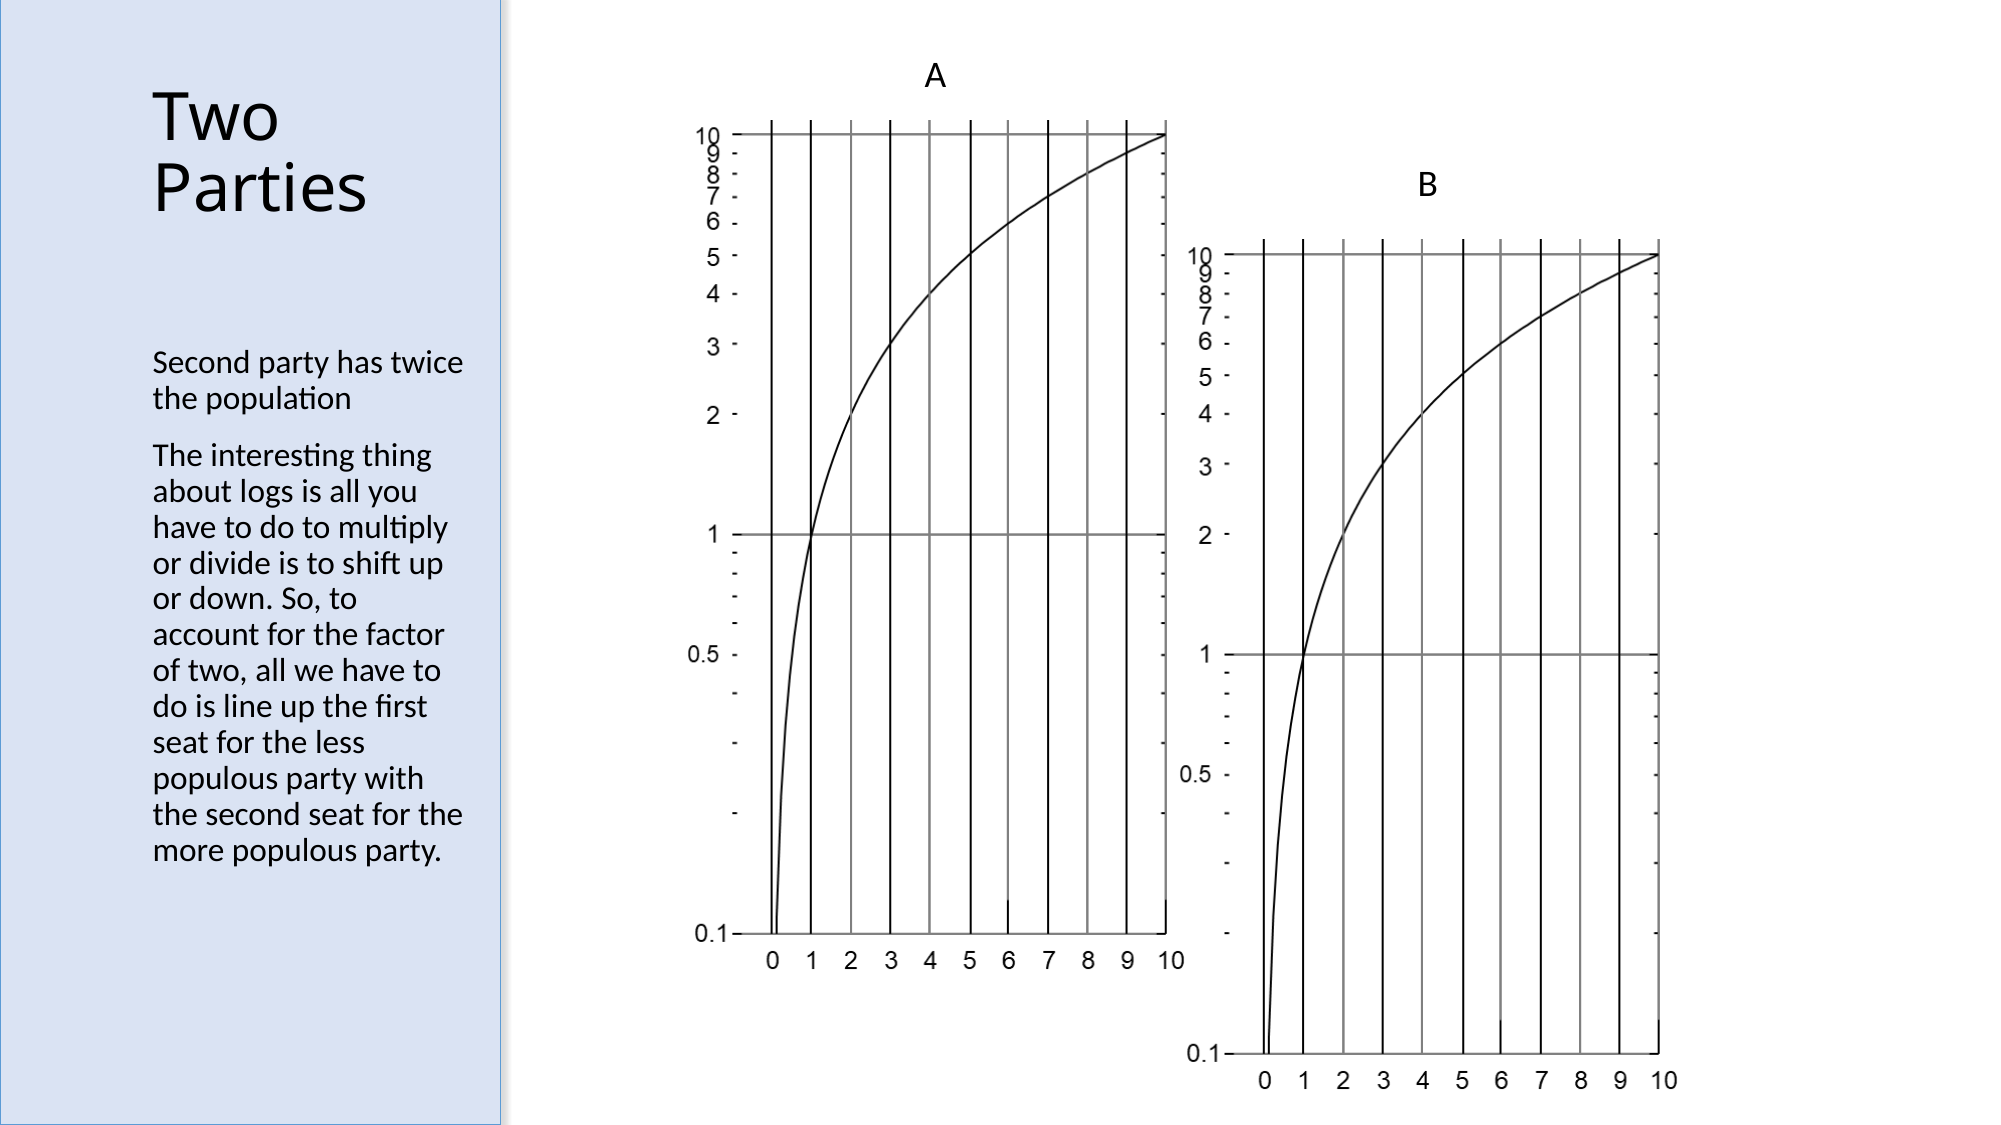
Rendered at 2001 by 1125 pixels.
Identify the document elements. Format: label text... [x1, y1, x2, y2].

list Second party has twice the population The interesting thing about logs is all you have to do to multiply or divide is to shift up or down. So, to account for the factor of two, all we have to do is line up the first seat for the less populous party with the second seat for the more populous party. [137, 337, 480, 963]
picture [659, 119, 1704, 1125]
text_box A [860, 42, 1011, 102]
text_box B [1352, 151, 1503, 212]
title Two Parties [137, 75, 480, 337]
